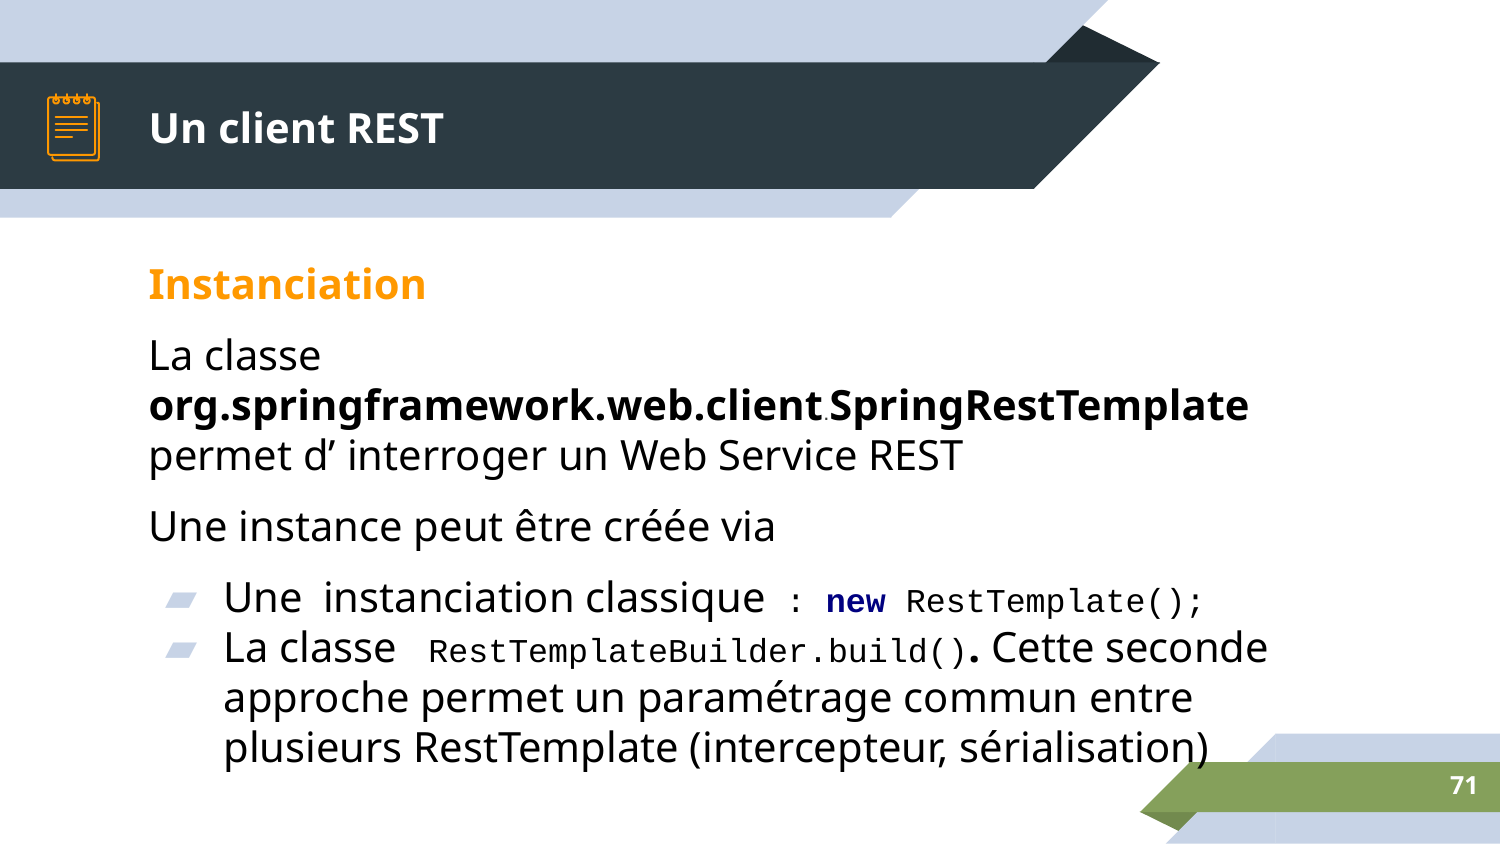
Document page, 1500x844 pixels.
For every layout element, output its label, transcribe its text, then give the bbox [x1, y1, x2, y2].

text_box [47, 93, 100, 161]
slide_number ‹#› [1249, 760, 1494, 813]
list Instanciation La classe org.springframework.web.client.SpringRestTemplate permet d’ interroger un Web Service REST Une instance peut être créée via Une instanciation classique : new RestTemplate(); La classe RestTemplateBuilder.build(). Cette seconde approche permet un paramétrage commun entre plusieurs RestTemplate (intercepteur, sérialisation) [133, 243, 1355, 647]
title Un client REST [133, 64, 997, 190]
